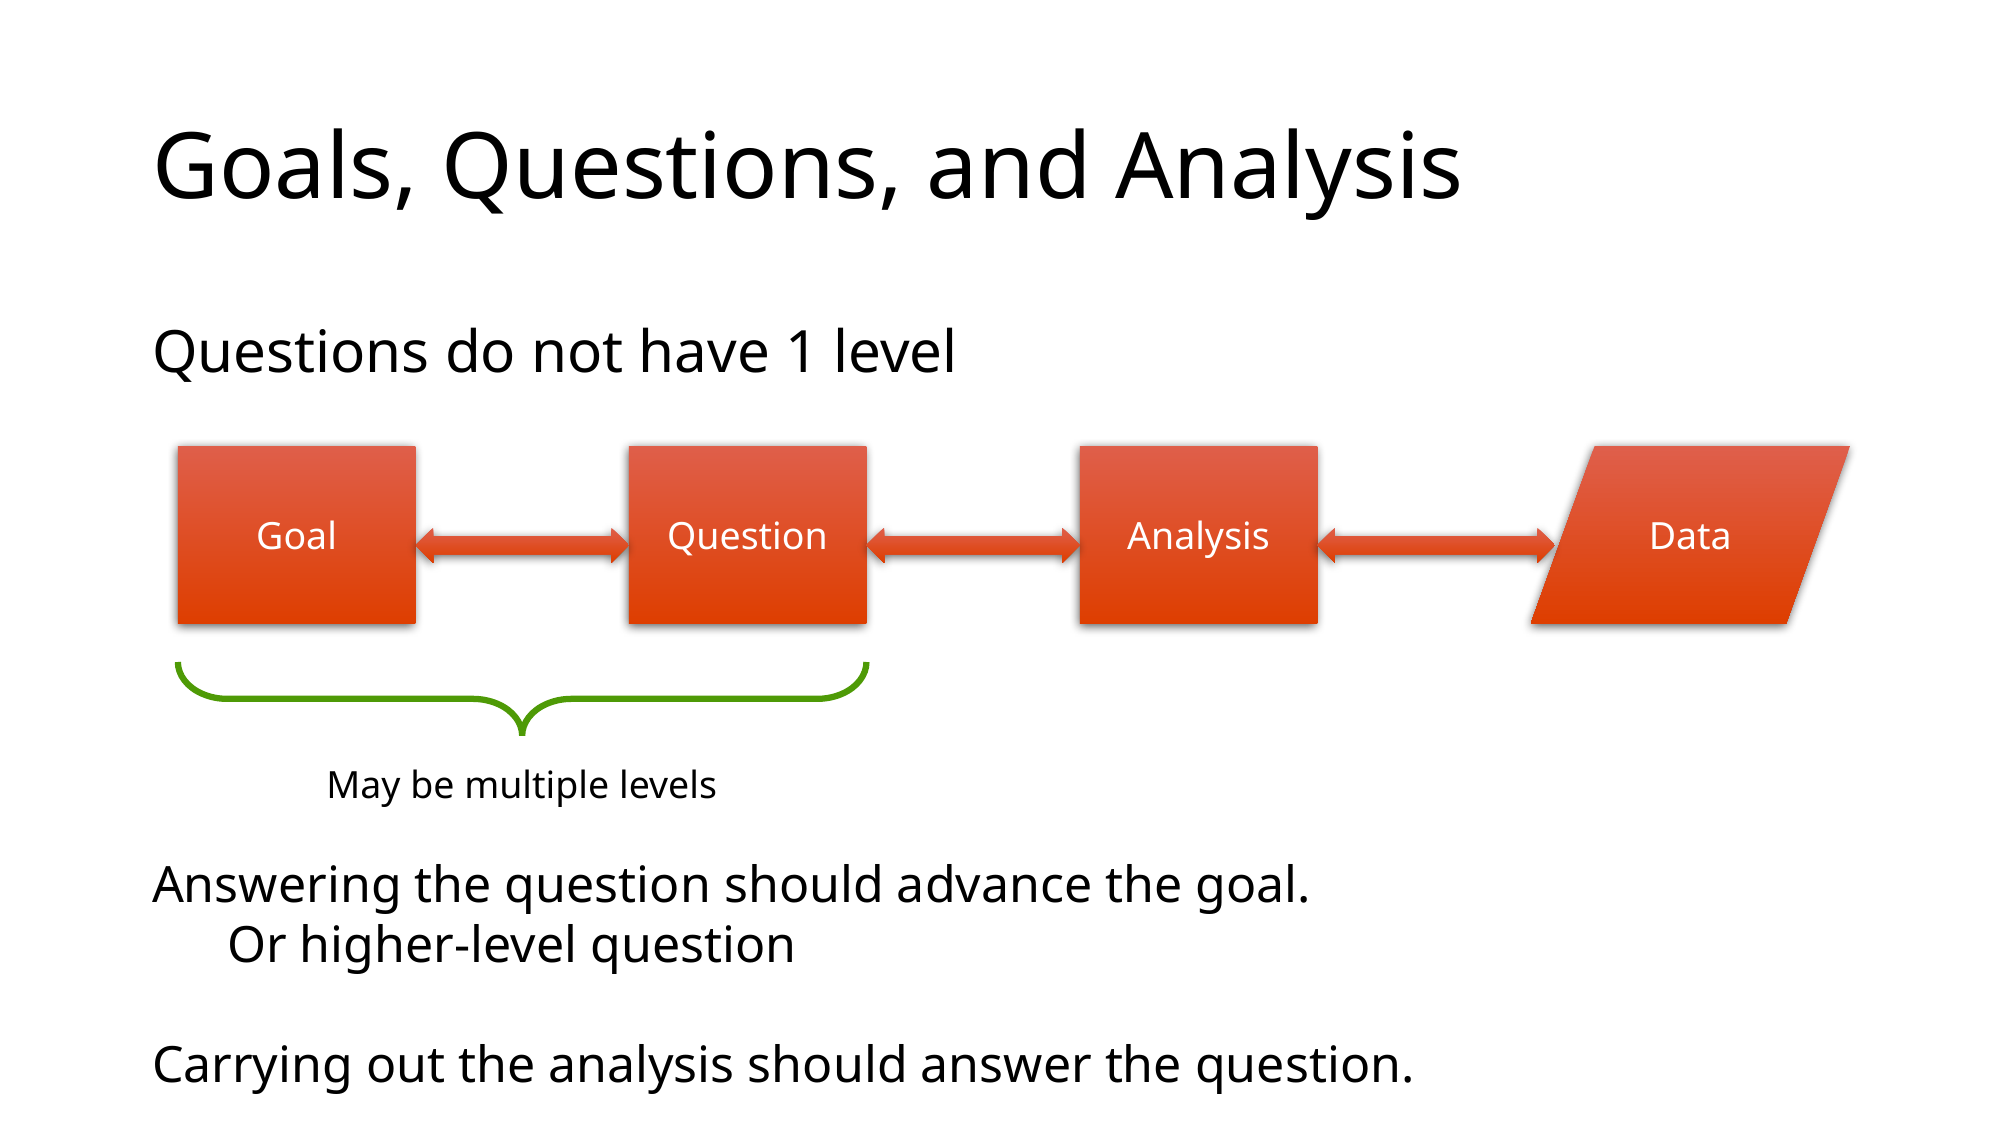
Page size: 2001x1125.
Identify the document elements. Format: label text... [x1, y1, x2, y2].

text_box [177, 661, 867, 736]
title Goals, Questions, and Analysis [137, 59, 1863, 278]
text_box May be multiple levels [252, 753, 792, 813]
text_box Answering the question should advance the goal. Or higher-level question Carrying out the analysis should answer the question. [137, 844, 1863, 1100]
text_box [177, 446, 1850, 624]
list Questions do not have 1 level [137, 299, 1863, 425]
